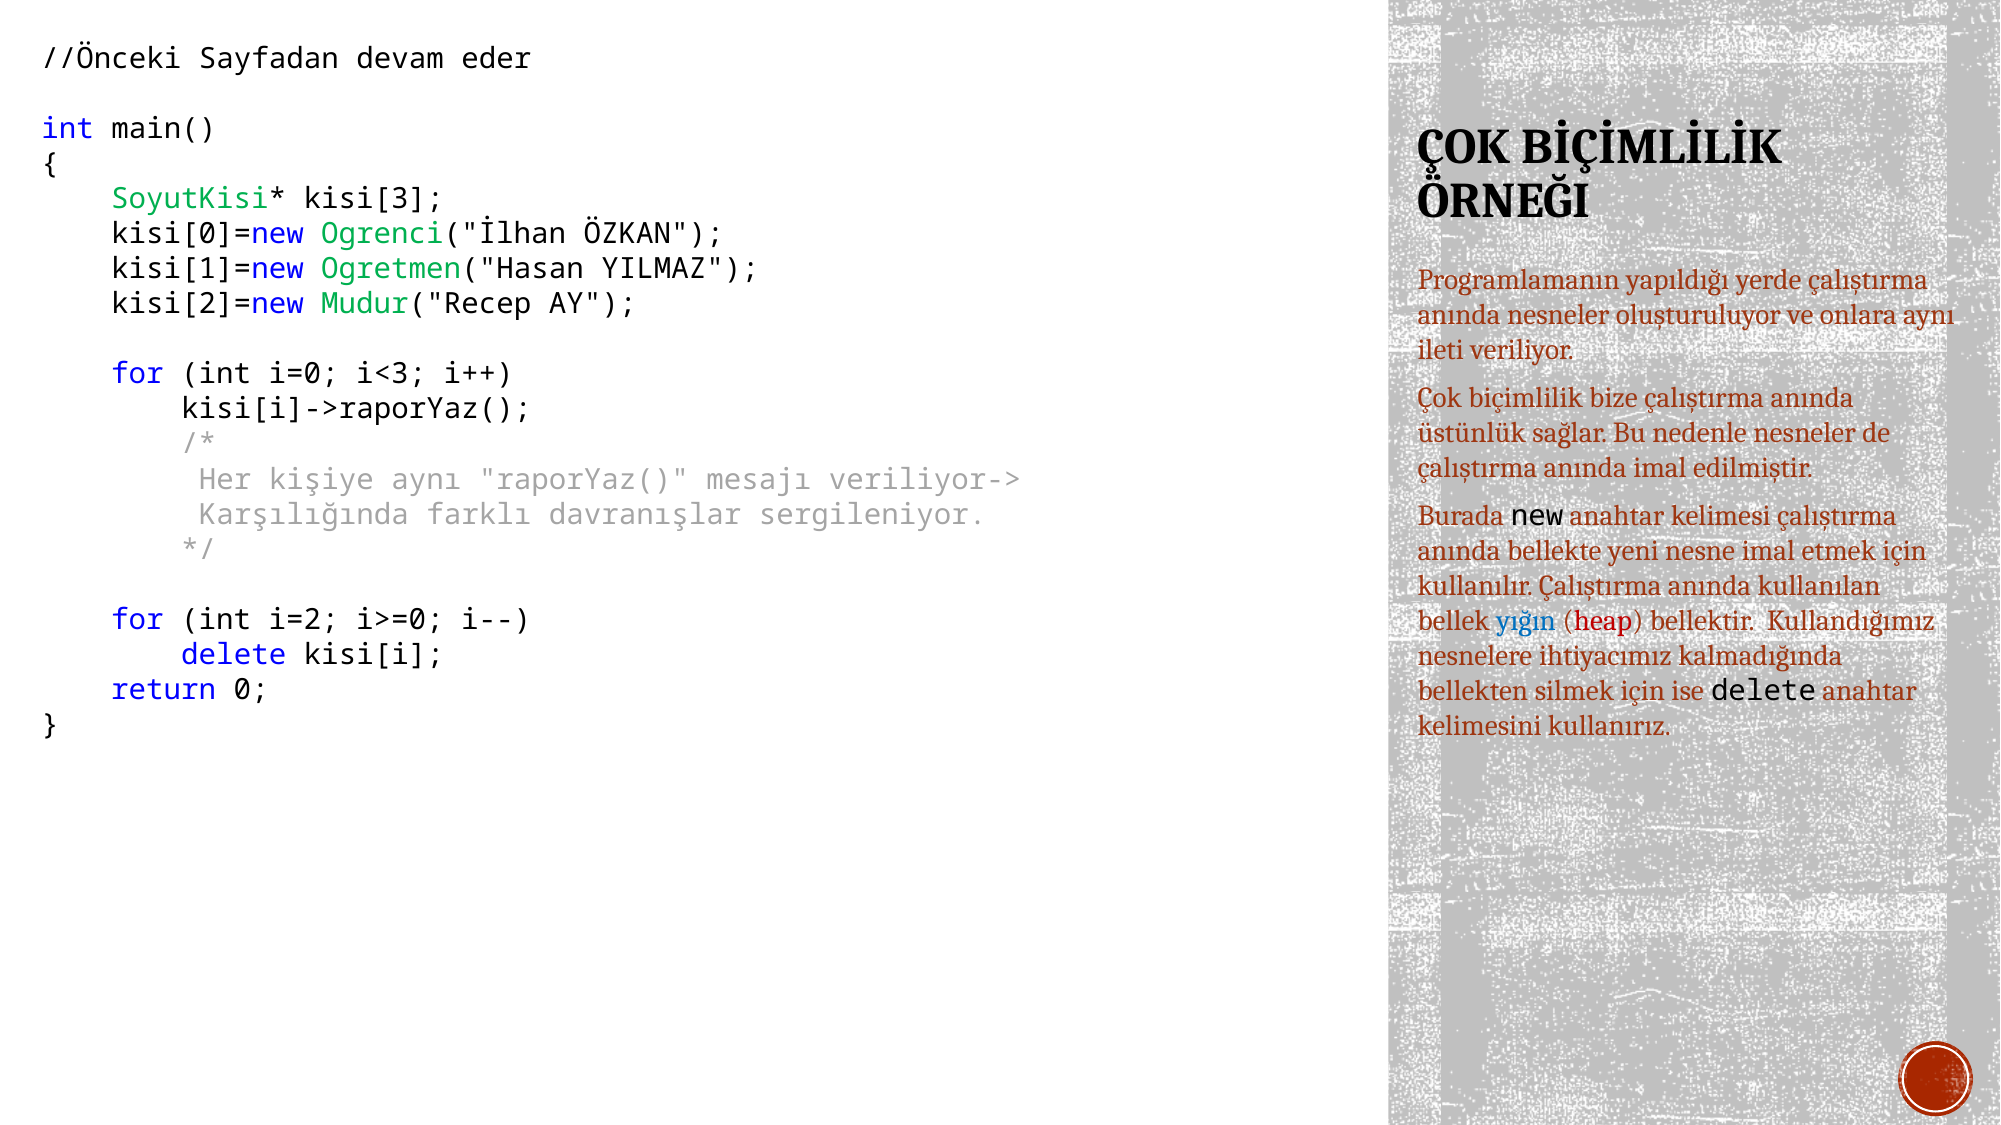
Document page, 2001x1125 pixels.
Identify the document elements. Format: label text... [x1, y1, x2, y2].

title ÇOK BİÇİMLİLİK ÖRNEĞI [1402, 31, 1974, 236]
list //Önceki Sayfadan devam eder int main() { SoyutKisi* kisi[3]; kisi[0]=new Ogrenci("İlhan ÖZKAN"); kisi[1]=new Ogretmen("Hasan YILMAZ"); kisi[2]=new Mudur("Recep AY"); for (int i=0; i<3; i++) kisi[i]->raporYaz(); /* Her kişiye aynı "raporYaz()" mesajı veriliyor-> Karşılığında farklı davranışlar sergileniyor. */ for (int i=2; i>=0; i--) delete kisi[i]; return 0; } [26, 31, 1376, 1042]
list Programlamanın yapıldığı yerde çalıştırma anında nesneler oluşturuluyor ve onlara aynı ileti veriliyor. Çok biçimlilik bize çalıştırma anında üstünlük sağlar. Bu nedenle nesneler de çalıştırma anında imal edilmiştir. Burada new anahtar kelimesi çalıştırma anında bellekte yeni nesne imal etmek için kullanılır. Çalıştırma anında kullanılan bellek yığın (heap) bellektir. Kullandığımız nesnelere ihtiyacımız kalmadığında bellekten silmek için ise delete anahtar kelimesini kullanırız. [1402, 252, 1974, 1014]
picture [1898, 1041, 1974, 1117]
